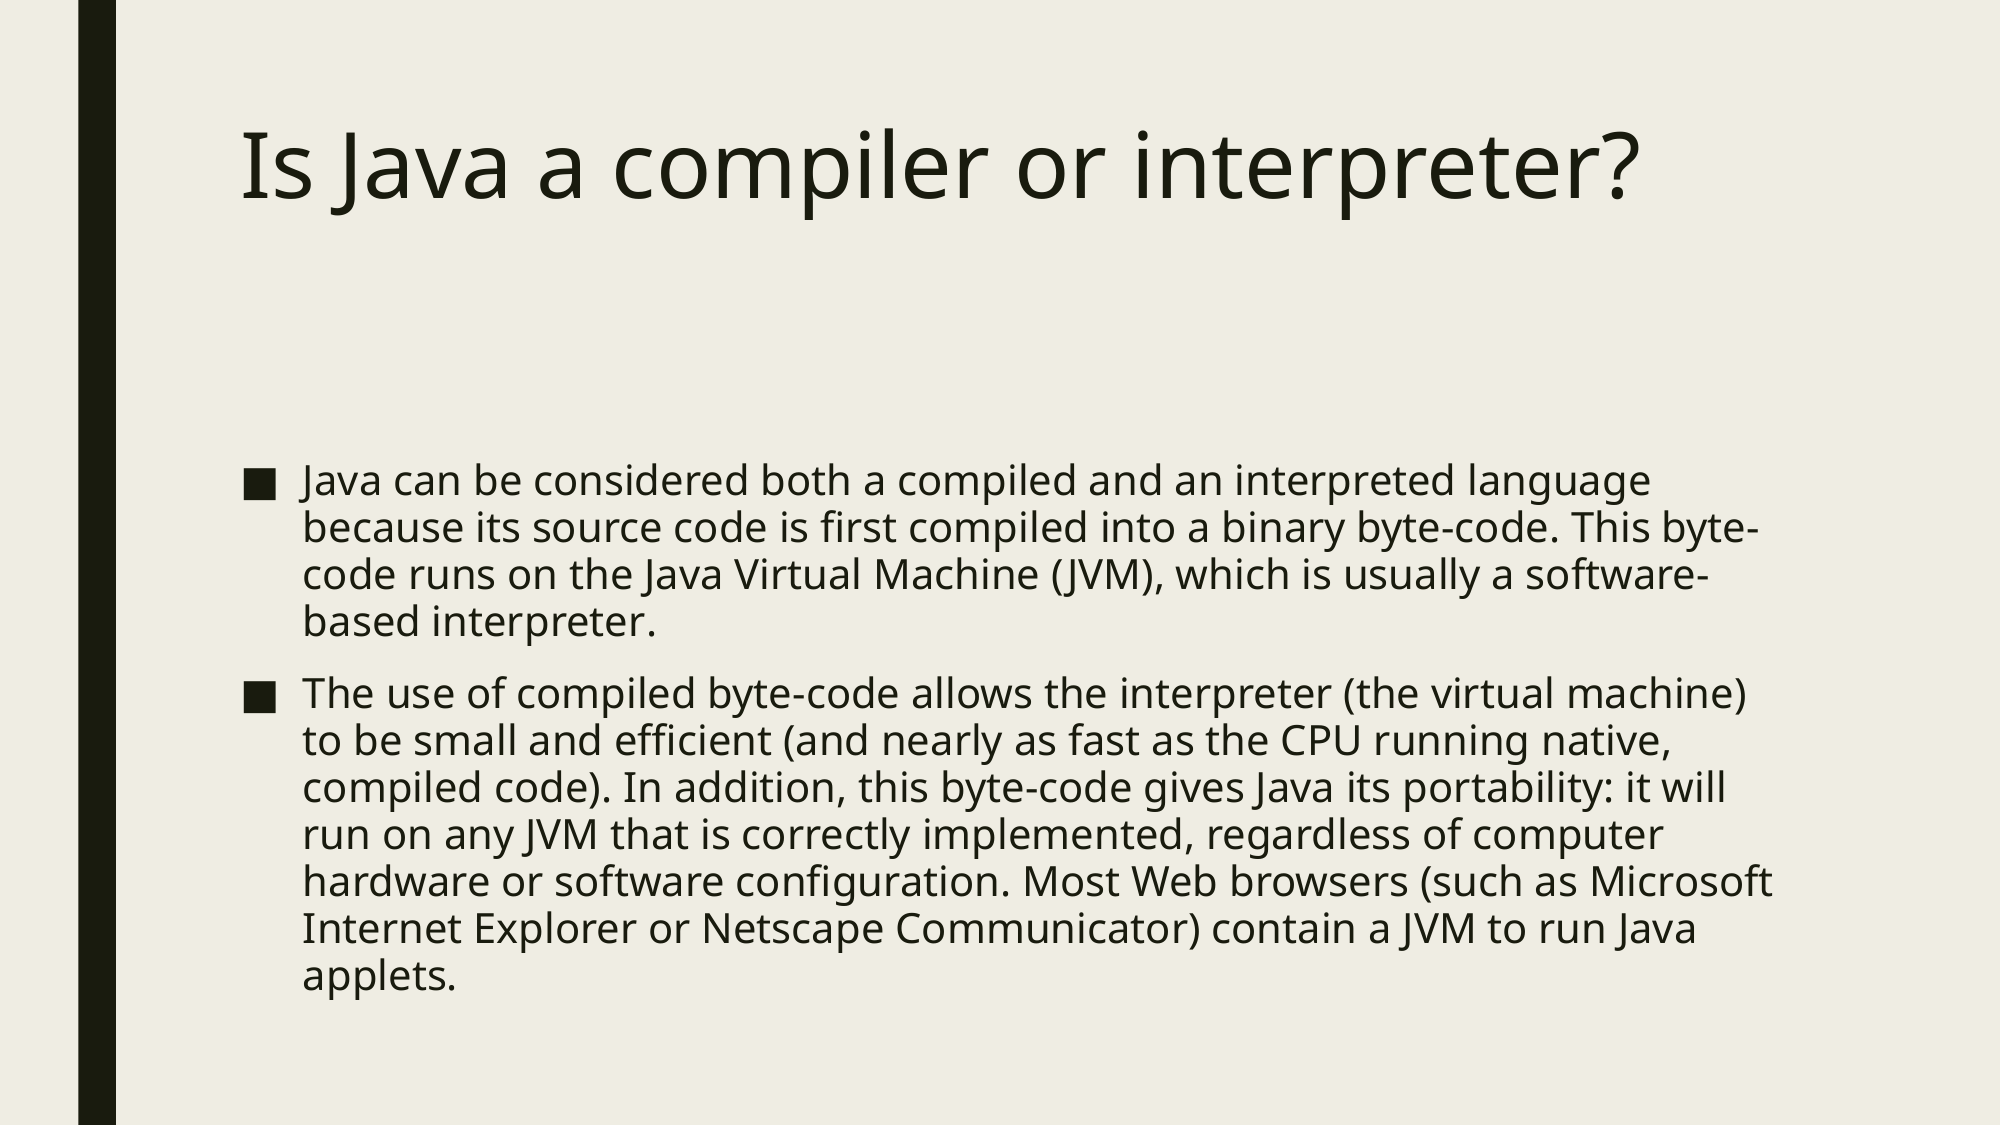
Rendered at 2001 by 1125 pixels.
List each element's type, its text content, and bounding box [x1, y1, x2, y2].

list Java can be considered both a compiled and an interpreted language because its source code is first compiled into a binary byte-code. This byte-code runs on the Java Virtual Machine (JVM), which is usually a software-based interpreter. The use of compiled byte-code allows the interpreter (the virtual machine) to be small and efficient (and nearly as fast as the CPU running native, compiled code). In addition, this byte-code gives Java its portability: it will run on any JVM that is correctly implemented, regardless of computer hardware or software configuration. Most Web browsers (such as Microsoft Internet Explorer or Netscape Communicator) contain a JVM to run Java applets. [225, 375, 1800, 963]
title Is Java a compiler or interpreter? [225, 112, 1800, 357]
